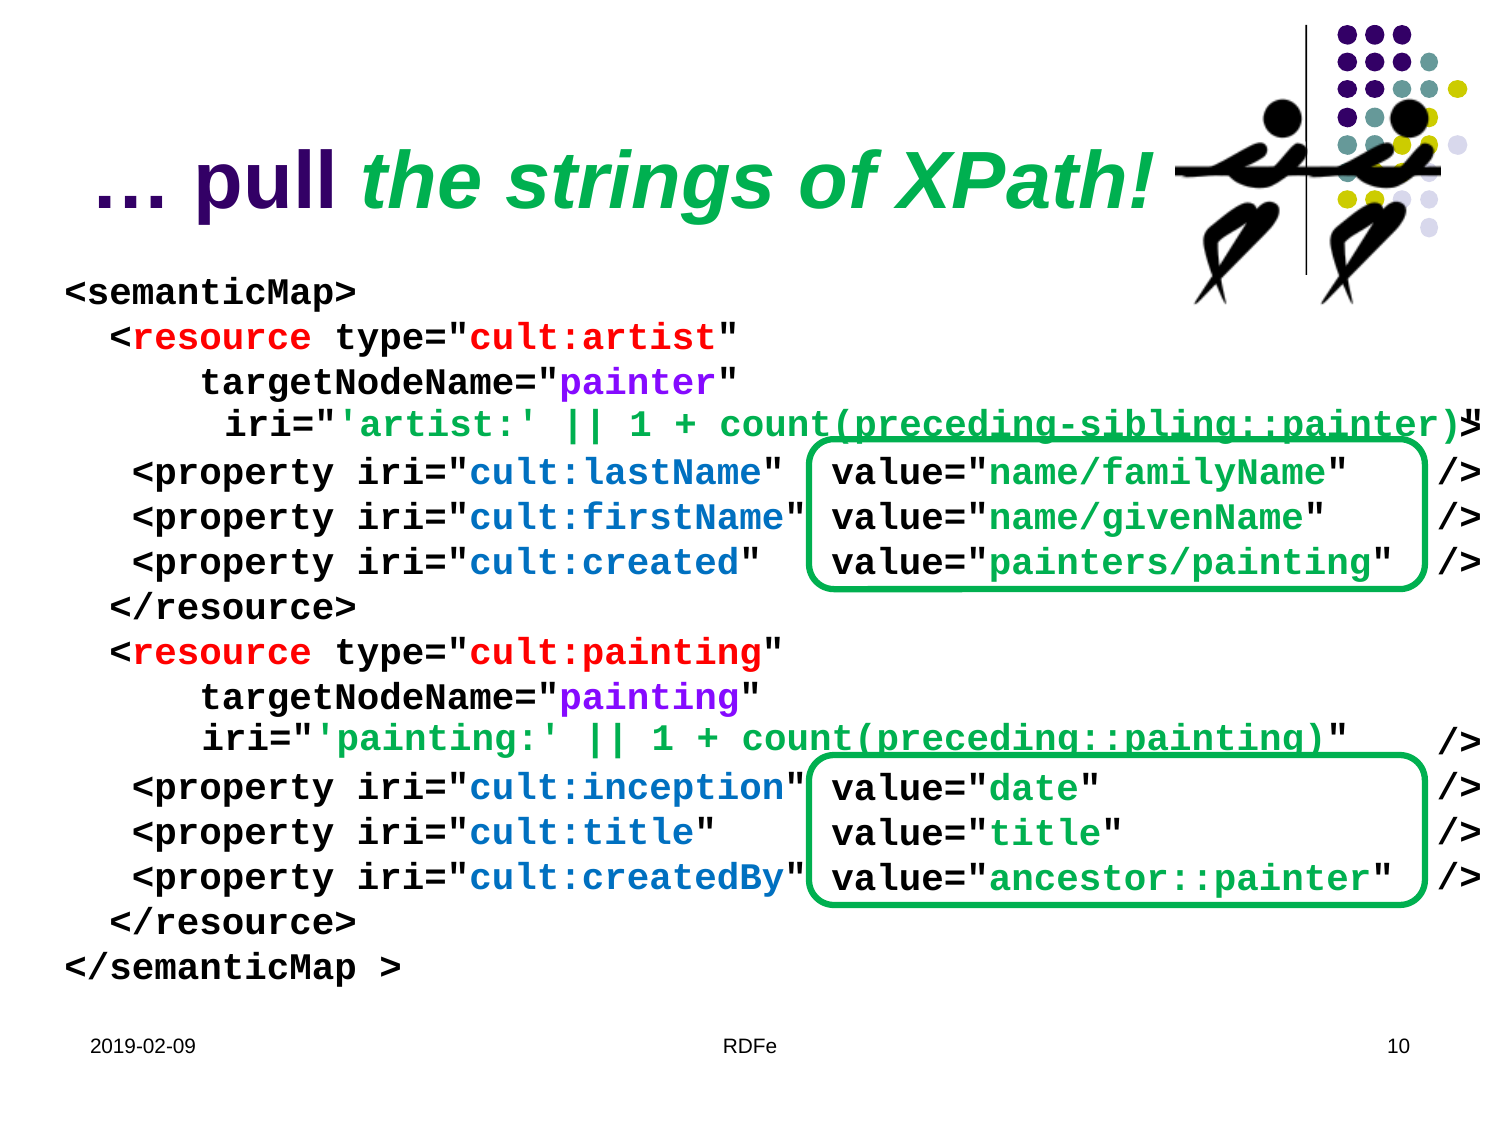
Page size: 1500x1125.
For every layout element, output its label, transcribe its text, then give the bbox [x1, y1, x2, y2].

slide_number 10 [1074, 1025, 1425, 1100]
title … pull the strings of XPath! [75, 20, 1313, 233]
footer RDFe [478, 1025, 1022, 1100]
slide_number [75, 1025, 425, 1100]
text_box iri="'painting:' || 1 + count(preceding::painting)" [186, 705, 1365, 766]
text_box value="name/familyName" value="name/givenName" value="painters/painting" [808, 452, 1425, 590]
text_box <semanticMap> <resource type="cult:artist" targetNodeName="painter" > <property iri="cult:lastName" /> <property iri="cult:firstName" /> <property iri="cult:created" /> </resource> <resource type="cult:painting" targetNodeName="painting" /> <property iri="cult:inception" /> <property iri="cult:title" /> <property iri="cult:createdBy" /> </resource> </semanticMap > [49, 259, 1500, 1039]
text_box value="date" value="title" value="ancestor::painter" [808, 755, 1425, 906]
text_box iri="'artist:' || 1 + count(preceding-sibling::painter)" [209, 392, 1500, 452]
picture [1175, 42, 1441, 309]
